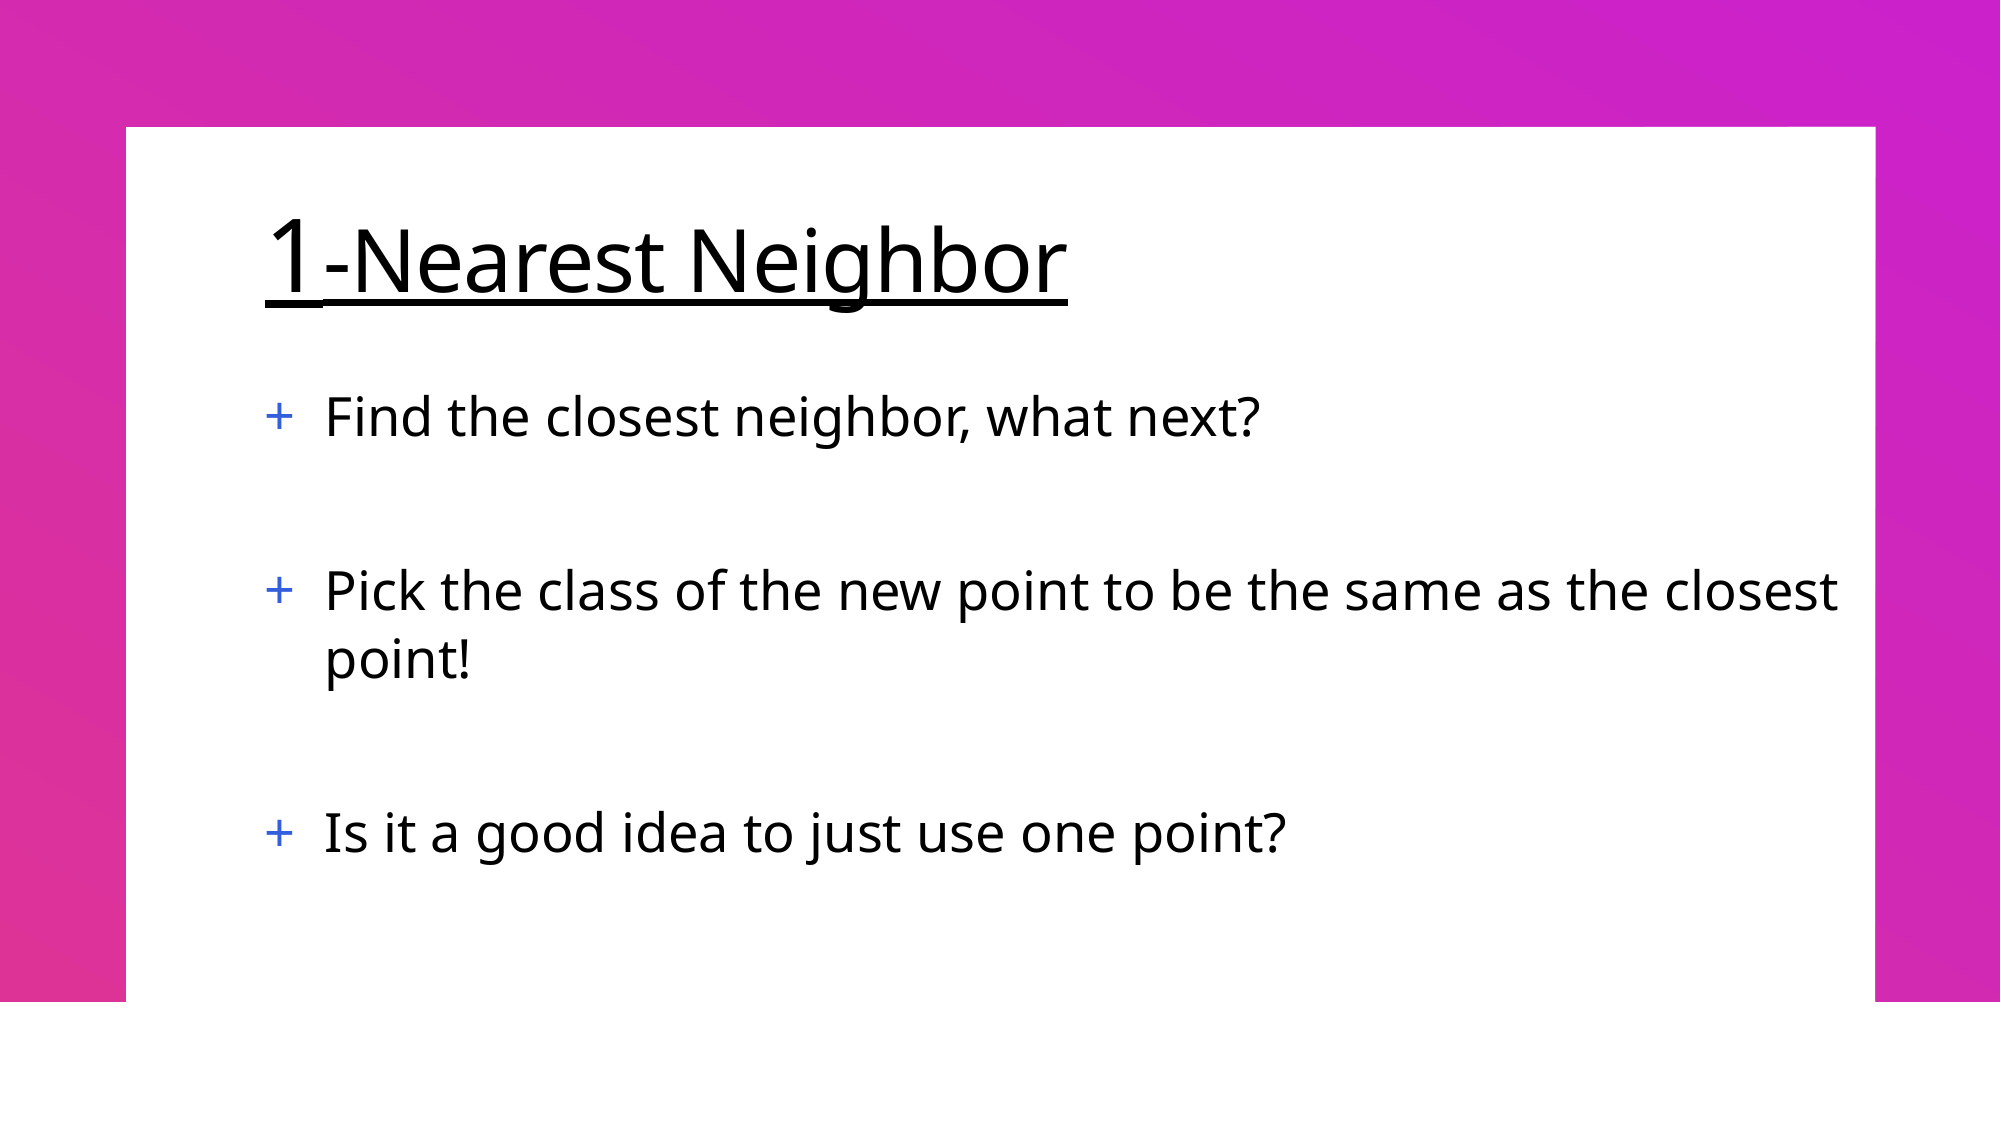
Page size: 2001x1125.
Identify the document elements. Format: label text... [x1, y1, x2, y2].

title 1-Nearest Neighbor [249, 192, 1750, 333]
list Find the closest neighbor, what next? Pick the class of the new point to be the same as the closest point! Is it a good idea to just use one point? [249, 371, 1927, 1002]
